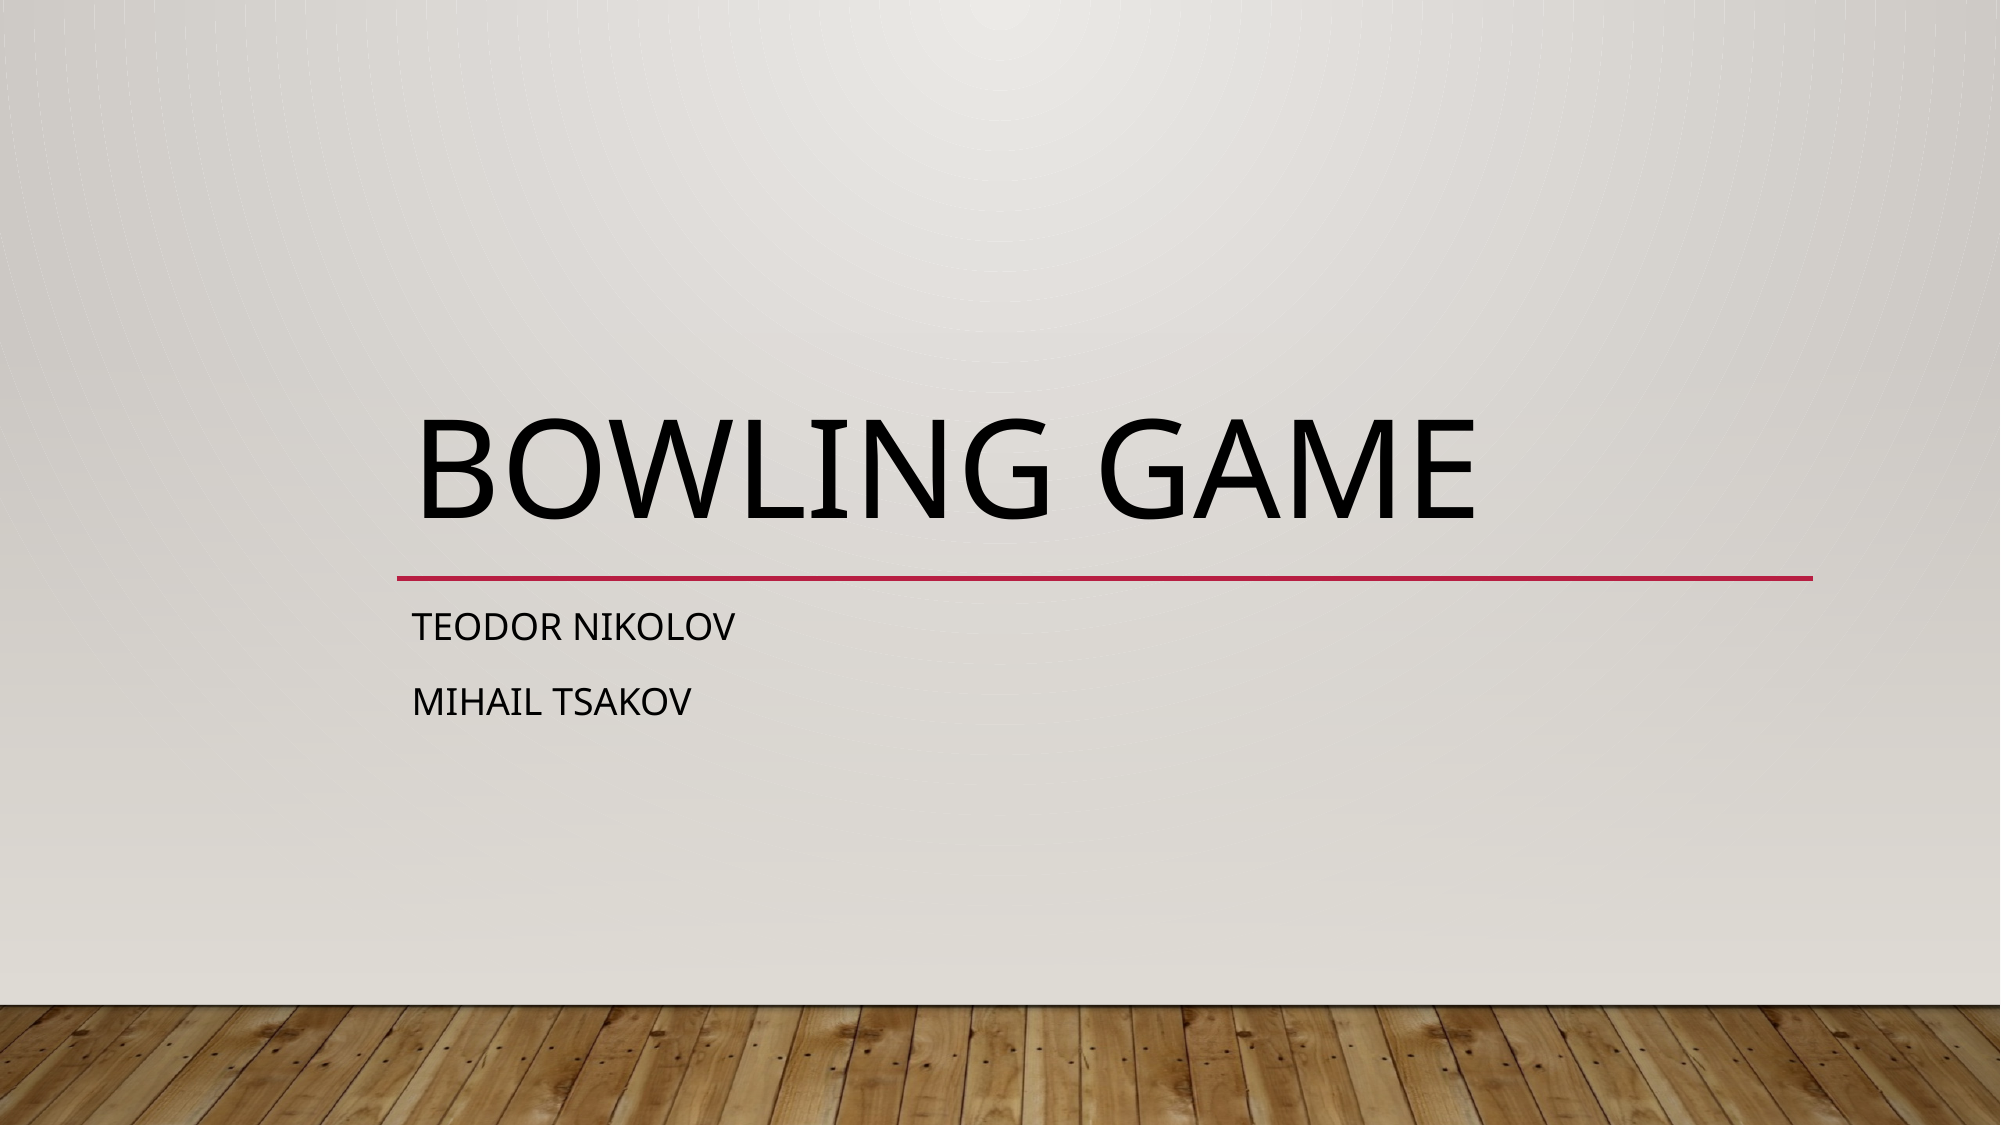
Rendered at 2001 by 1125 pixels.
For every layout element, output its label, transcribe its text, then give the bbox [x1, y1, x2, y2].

title Bowling Game [396, 131, 1814, 549]
picture [0, 1005, 2000, 1125]
subtitle Teodor Nikolov Mihail Tsakov [396, 579, 1814, 740]
